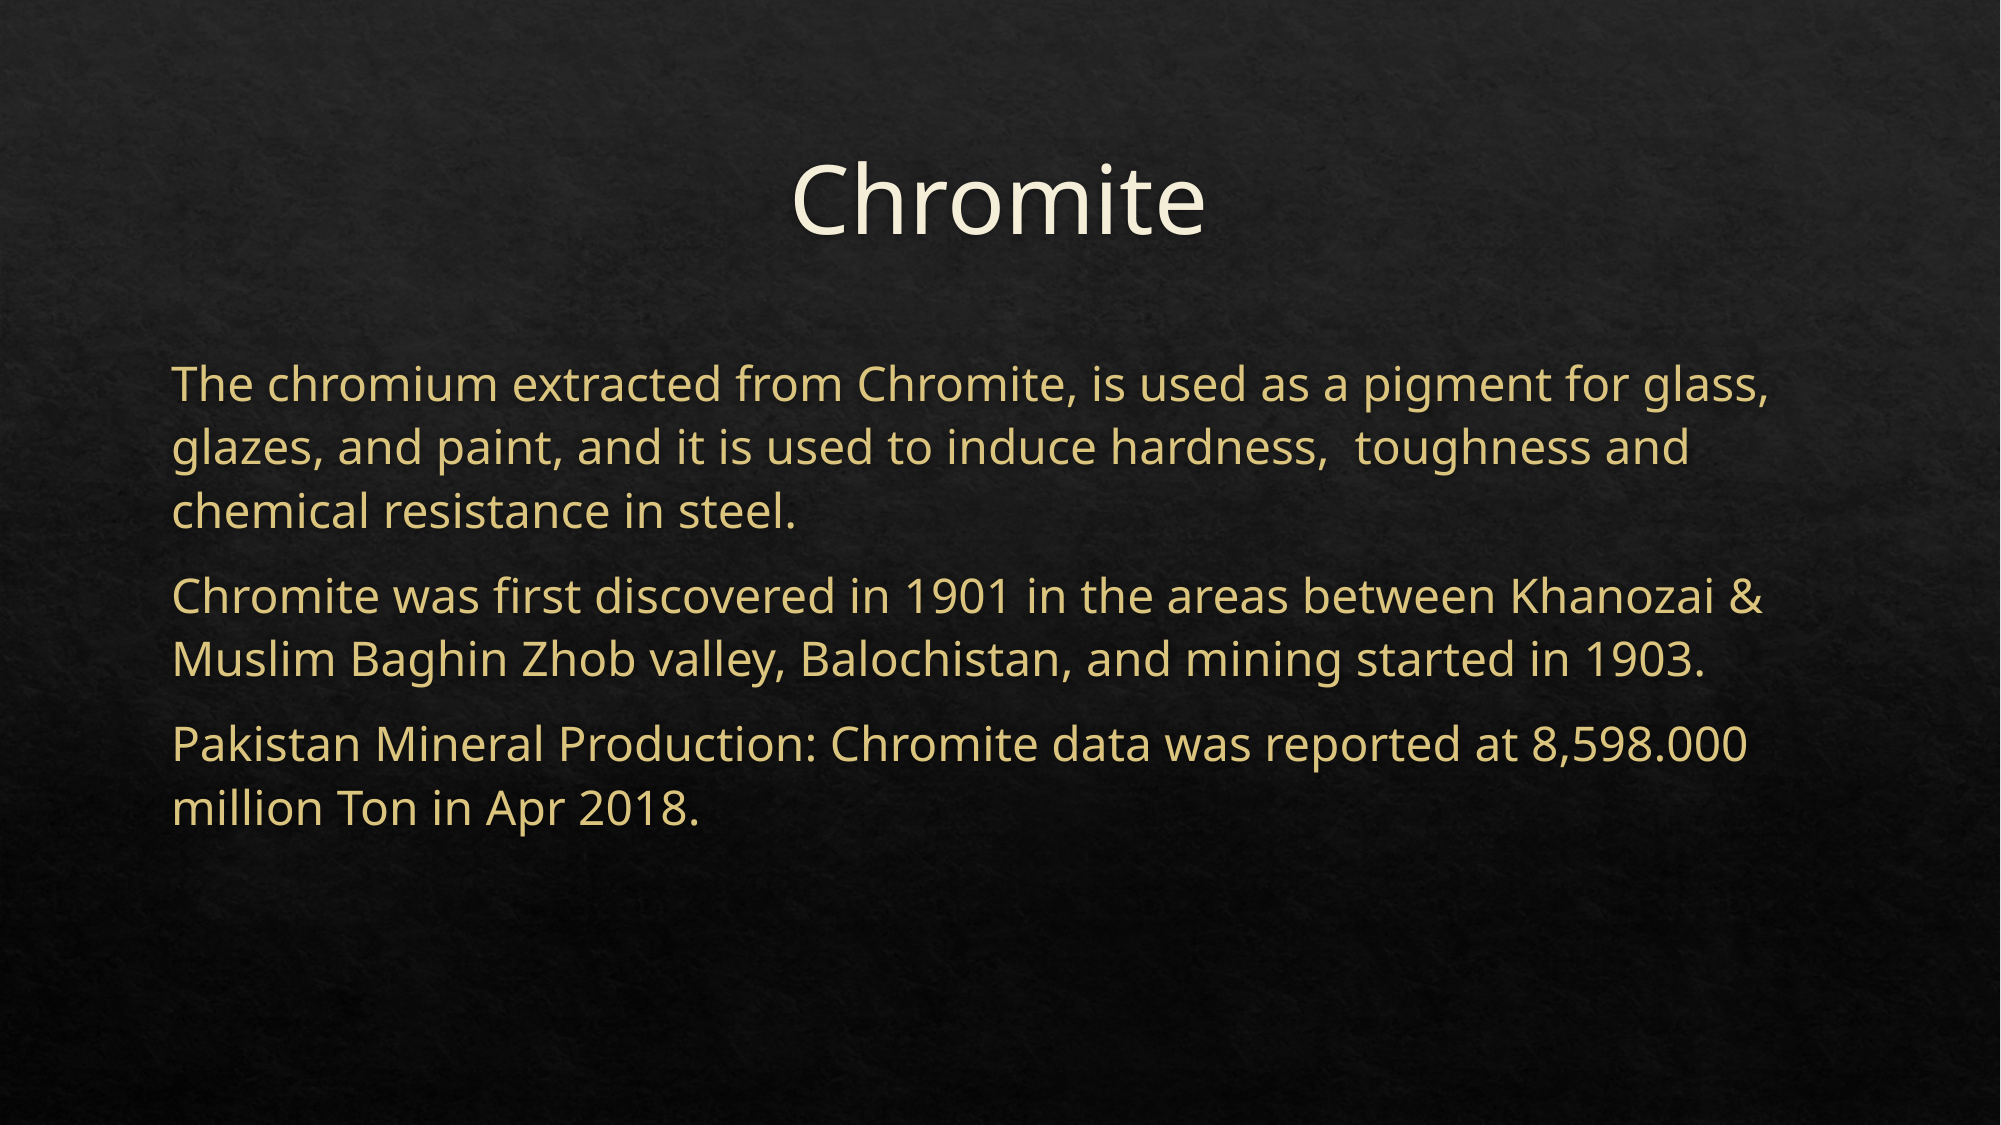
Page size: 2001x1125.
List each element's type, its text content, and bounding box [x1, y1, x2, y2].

title Chromite [149, 99, 1849, 307]
list The chromium extracted from Chromite, is used as a pigment for glass, glazes, and paint, and it is used to induce hardness, toughness and chemical resistance in steel. Chromite was first discovered in 1901 in the areas between Khanozai & Muslim Baghin Zhob valley, Balochistan, and mining started in 1903. Pakistan Mineral Production: Chromite data was reported at 8,598.000 million Ton in Apr 2018. [149, 340, 1849, 950]
